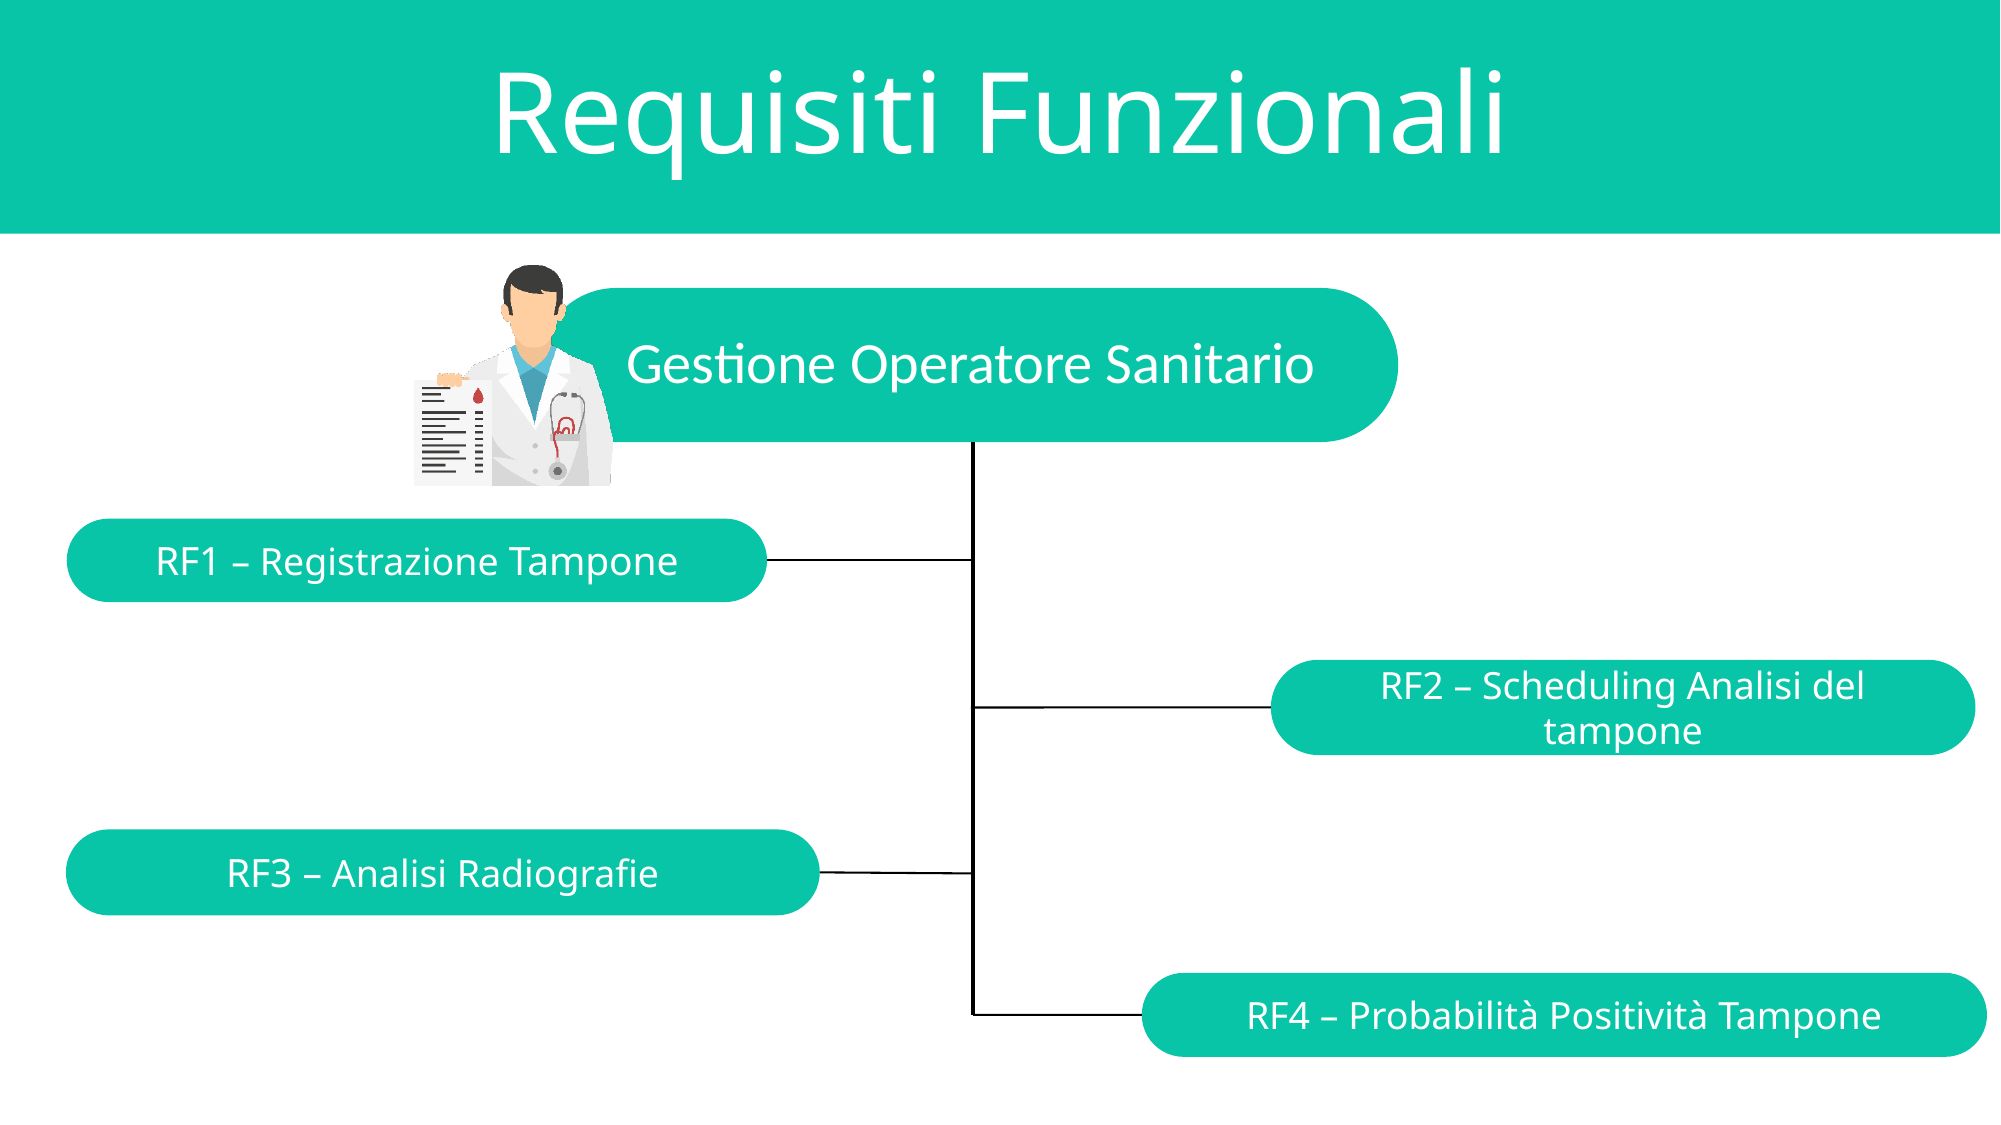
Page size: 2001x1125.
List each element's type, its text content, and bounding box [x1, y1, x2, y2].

title Requisiti Funzionali [0, 0, 2000, 234]
text_box RF4 – Probabilità Positività Tampone [1140, 971, 1989, 1058]
text_box RF2 – Scheduling Analisi del tampone [1269, 658, 1977, 757]
text_box RF1 – Registrazione Tampone [65, 517, 769, 604]
picture [397, 253, 624, 494]
text_box [624, 286, 1400, 444]
text_box Gestione Operatore Sanitario [624, 318, 1364, 403]
text_box RF3 – Analisi Radiografie [64, 828, 821, 917]
